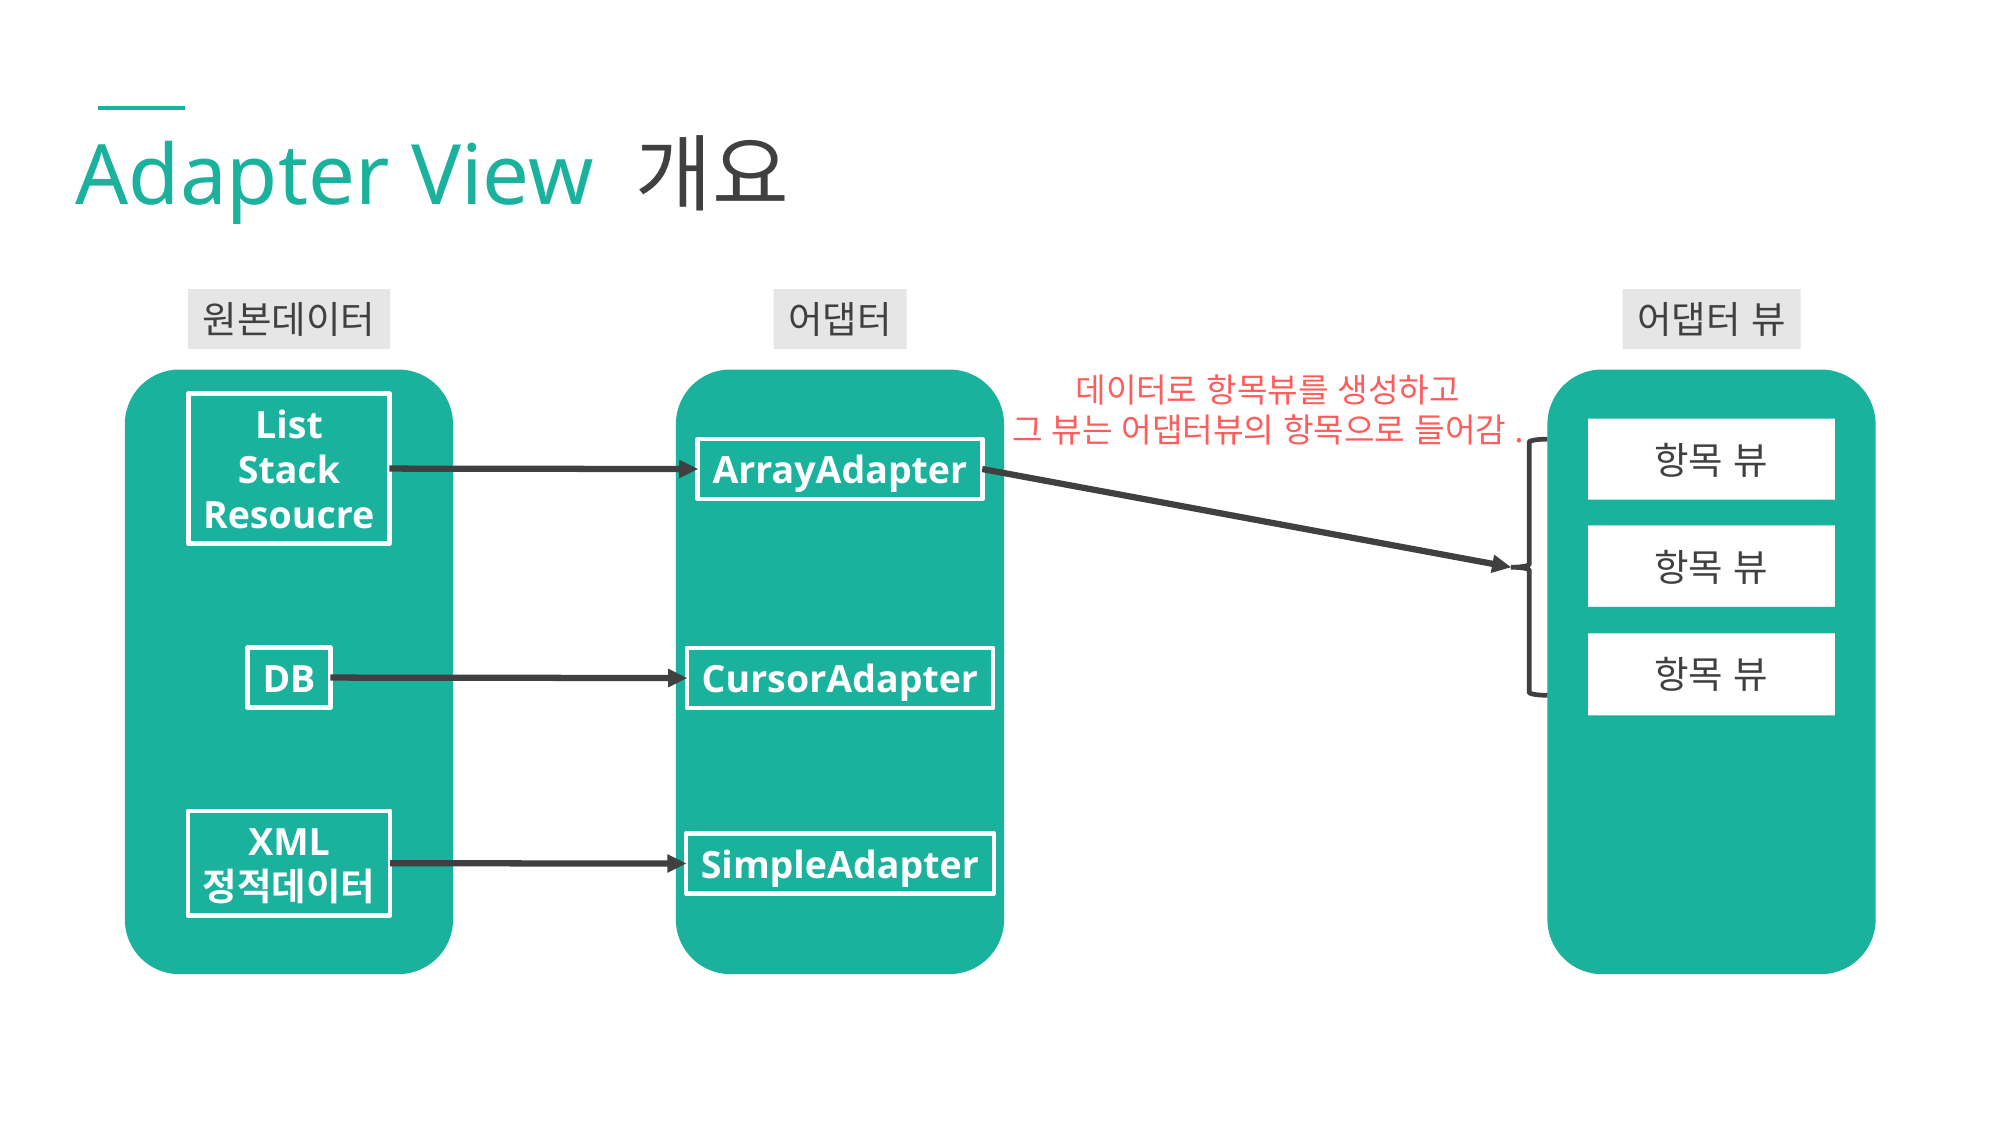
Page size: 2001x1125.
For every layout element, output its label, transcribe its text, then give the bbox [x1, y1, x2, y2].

text_box Adapter View 개요 [61, 113, 804, 229]
text_box 데이터로 항목뷰를 생성하고 그 뷰는 어댑터뷰의 항목으로 들어감. [1005, 362, 1540, 457]
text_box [966, 469, 1511, 568]
text_box [1511, 438, 1547, 696]
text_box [124, 289, 454, 975]
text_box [675, 289, 1005, 975]
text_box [1547, 289, 1876, 975]
